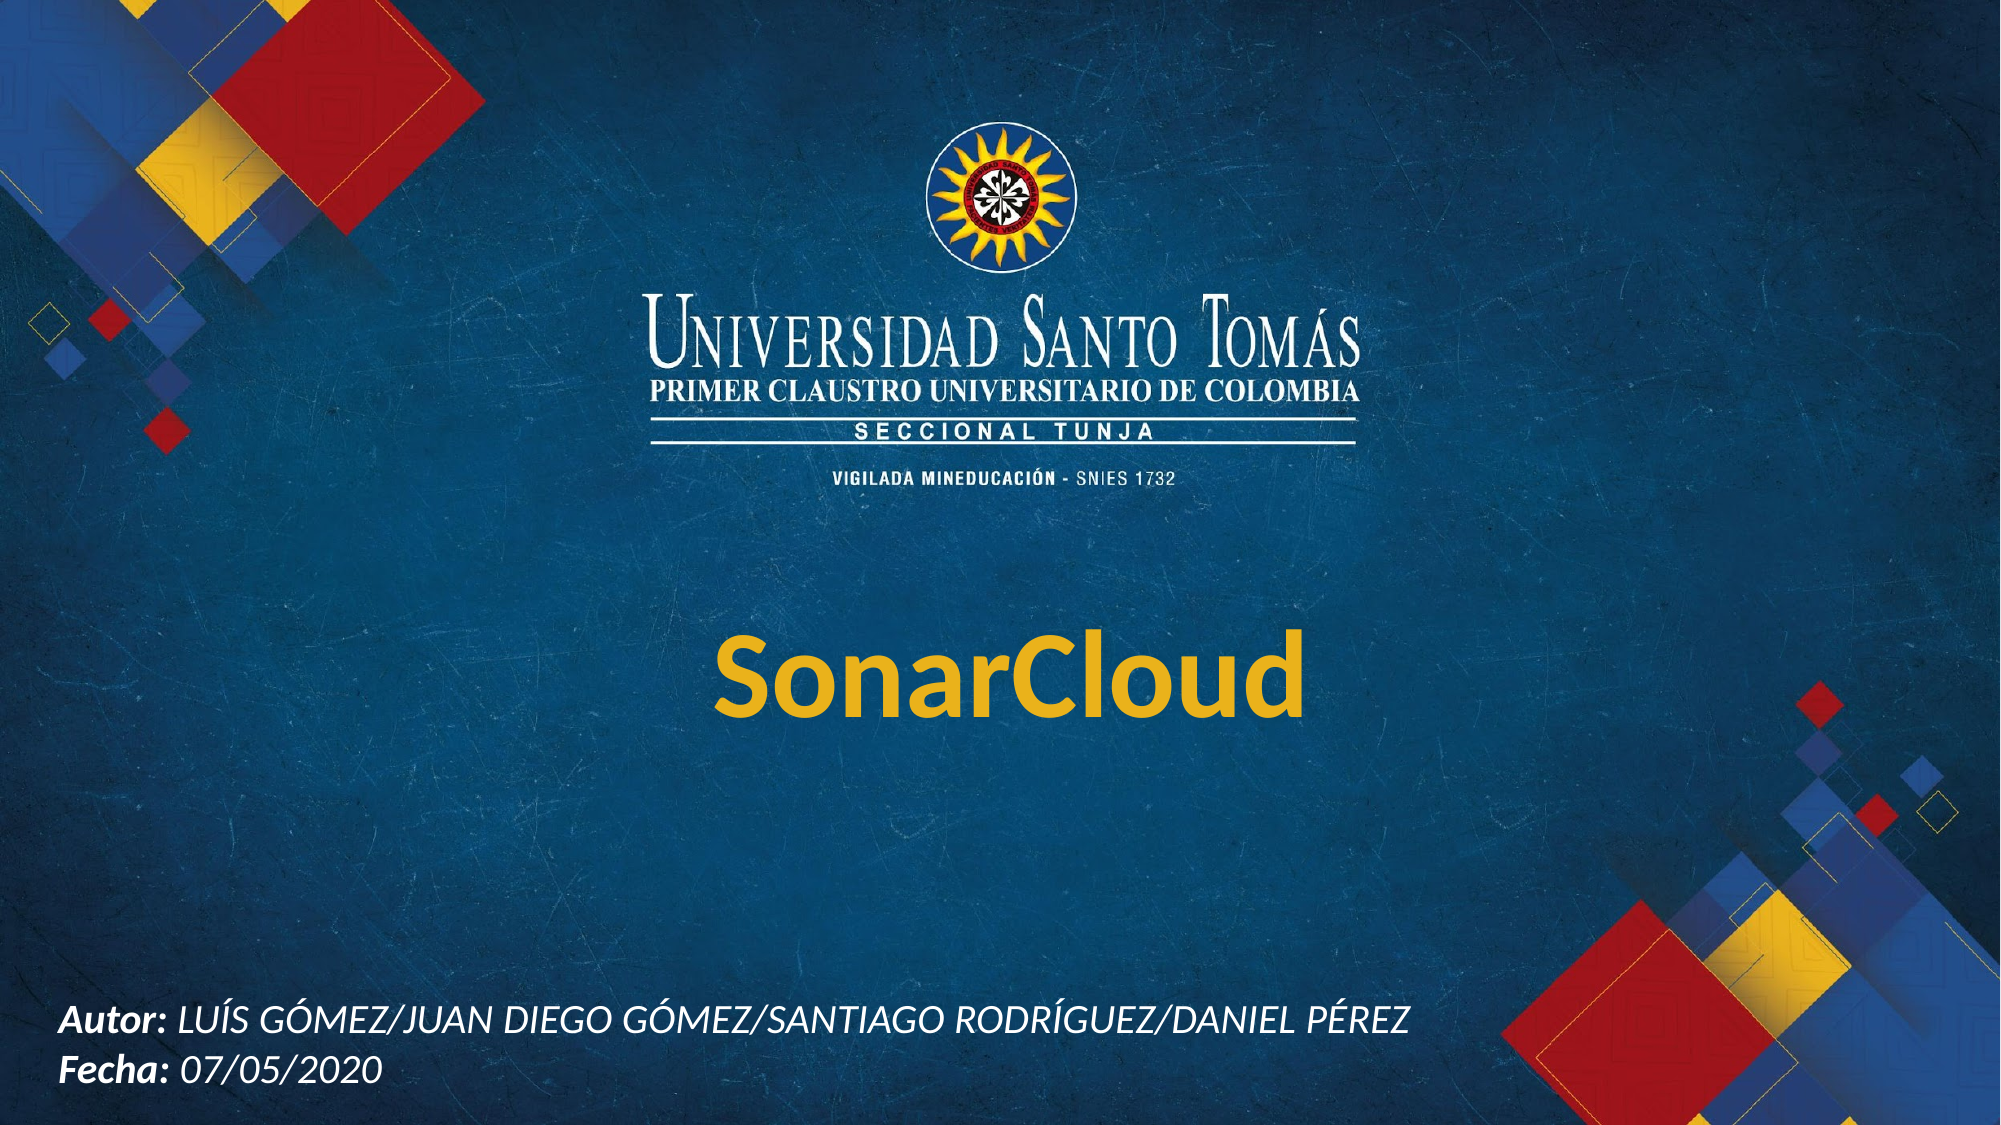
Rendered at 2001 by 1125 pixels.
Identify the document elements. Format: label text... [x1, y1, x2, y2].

text_box Autor: LUÍS GÓMEZ/JUAN DIEGO GÓMEZ/SANTIAGO RODRÍGUEZ/DANIEL PÉREZ Fecha: 07/05/2020 [43, 984, 1485, 1100]
picture [0, 0, 2001, 1125]
text_box SonarCloud [128, 585, 1895, 751]
